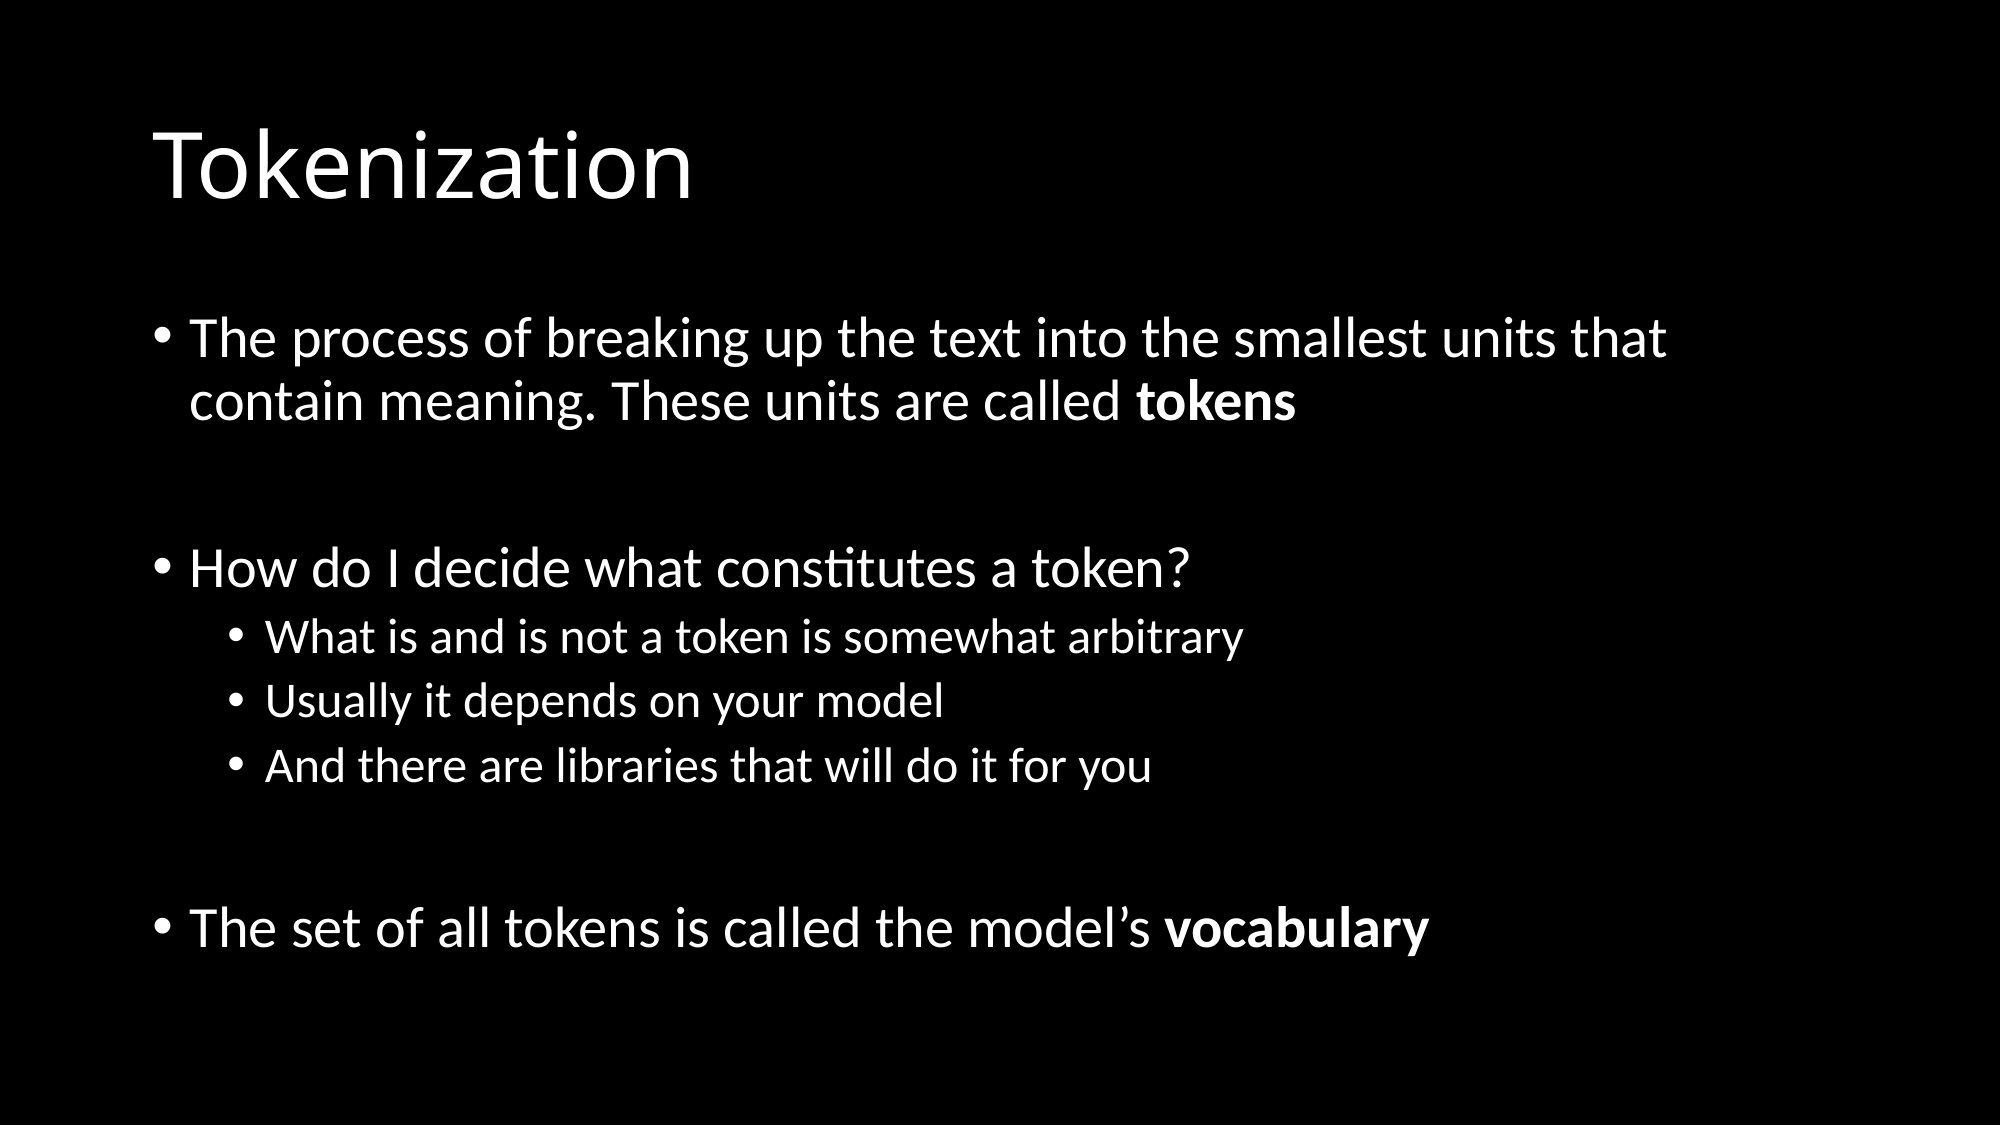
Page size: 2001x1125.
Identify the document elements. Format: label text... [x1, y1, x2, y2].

title Tokenization [137, 59, 1863, 278]
list The process of breaking up the text into the smallest units that contain meaning. These units are called tokens How do I decide what constitutes a token? What is and is not a token is somewhat arbitrary Usually it depends on your model And there are libraries that will do it for you The set of all tokens is called the model’s vocabulary [137, 299, 1863, 1014]
